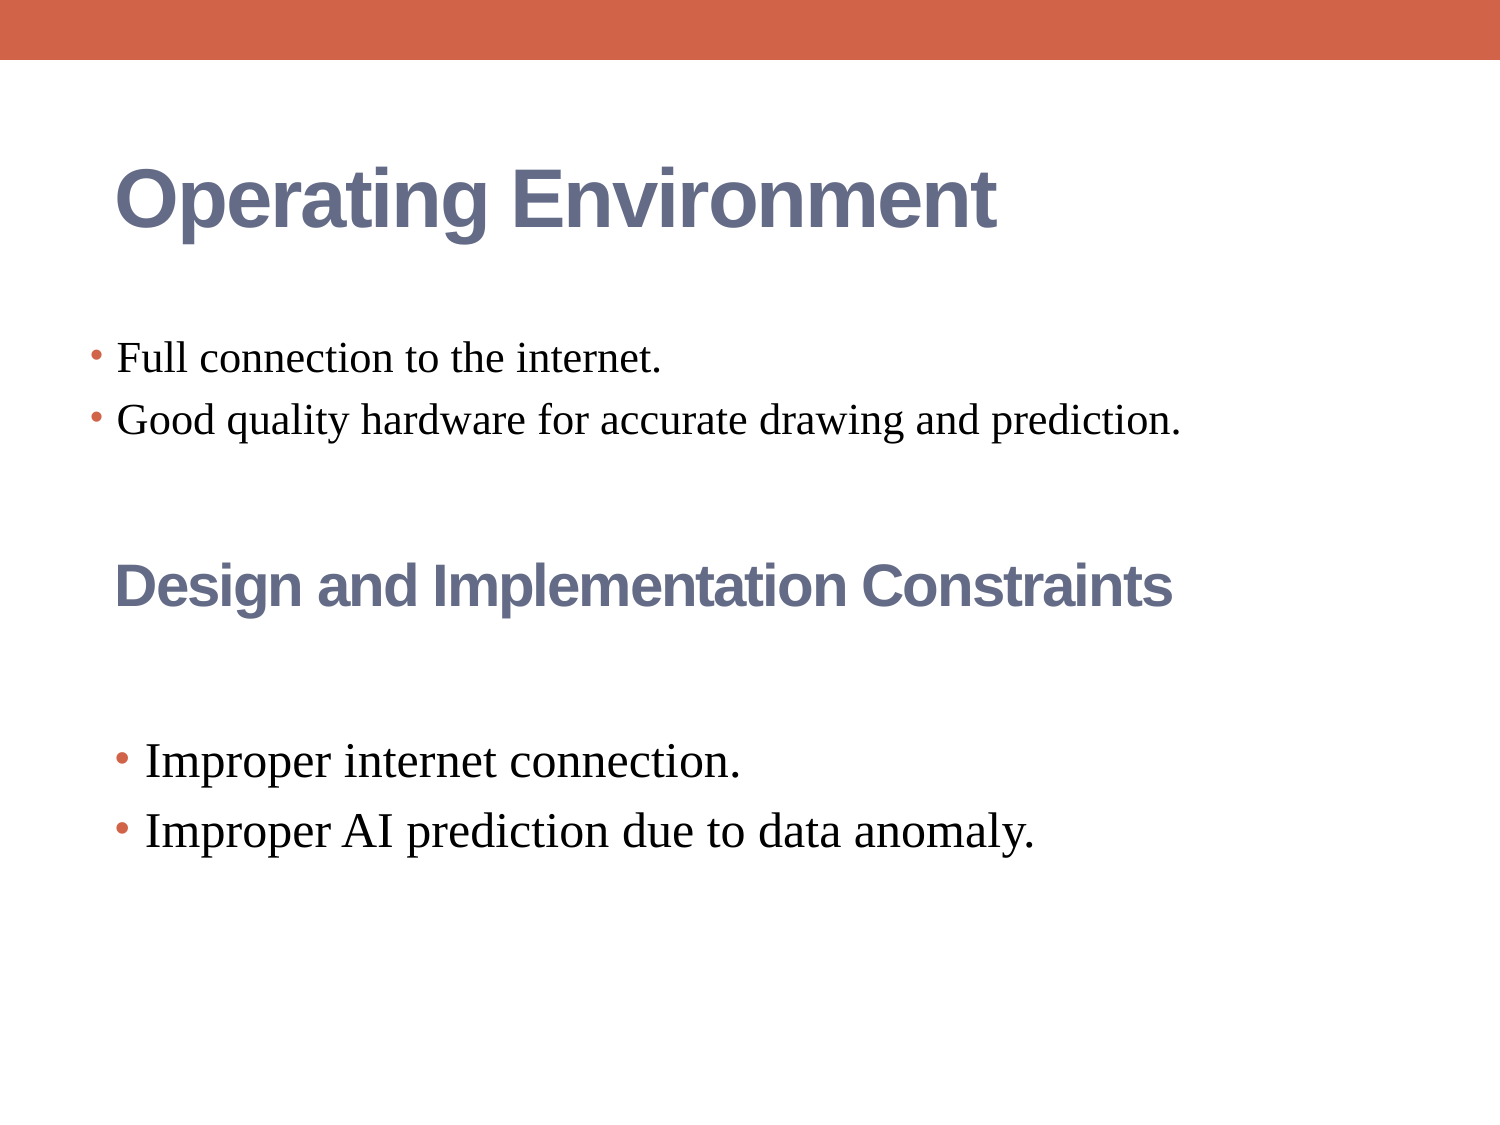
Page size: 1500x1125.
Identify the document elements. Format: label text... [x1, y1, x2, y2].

text_box Improper internet connection. Improper AI prediction due to data anomaly. [99, 649, 1500, 938]
title Design and Implementation Constraints [99, 537, 1450, 649]
list Full connection to the internet. Good quality hardware for accurate drawing and prediction. [75, 262, 1425, 513]
text_box Operating Environment [99, 112, 1450, 275]
